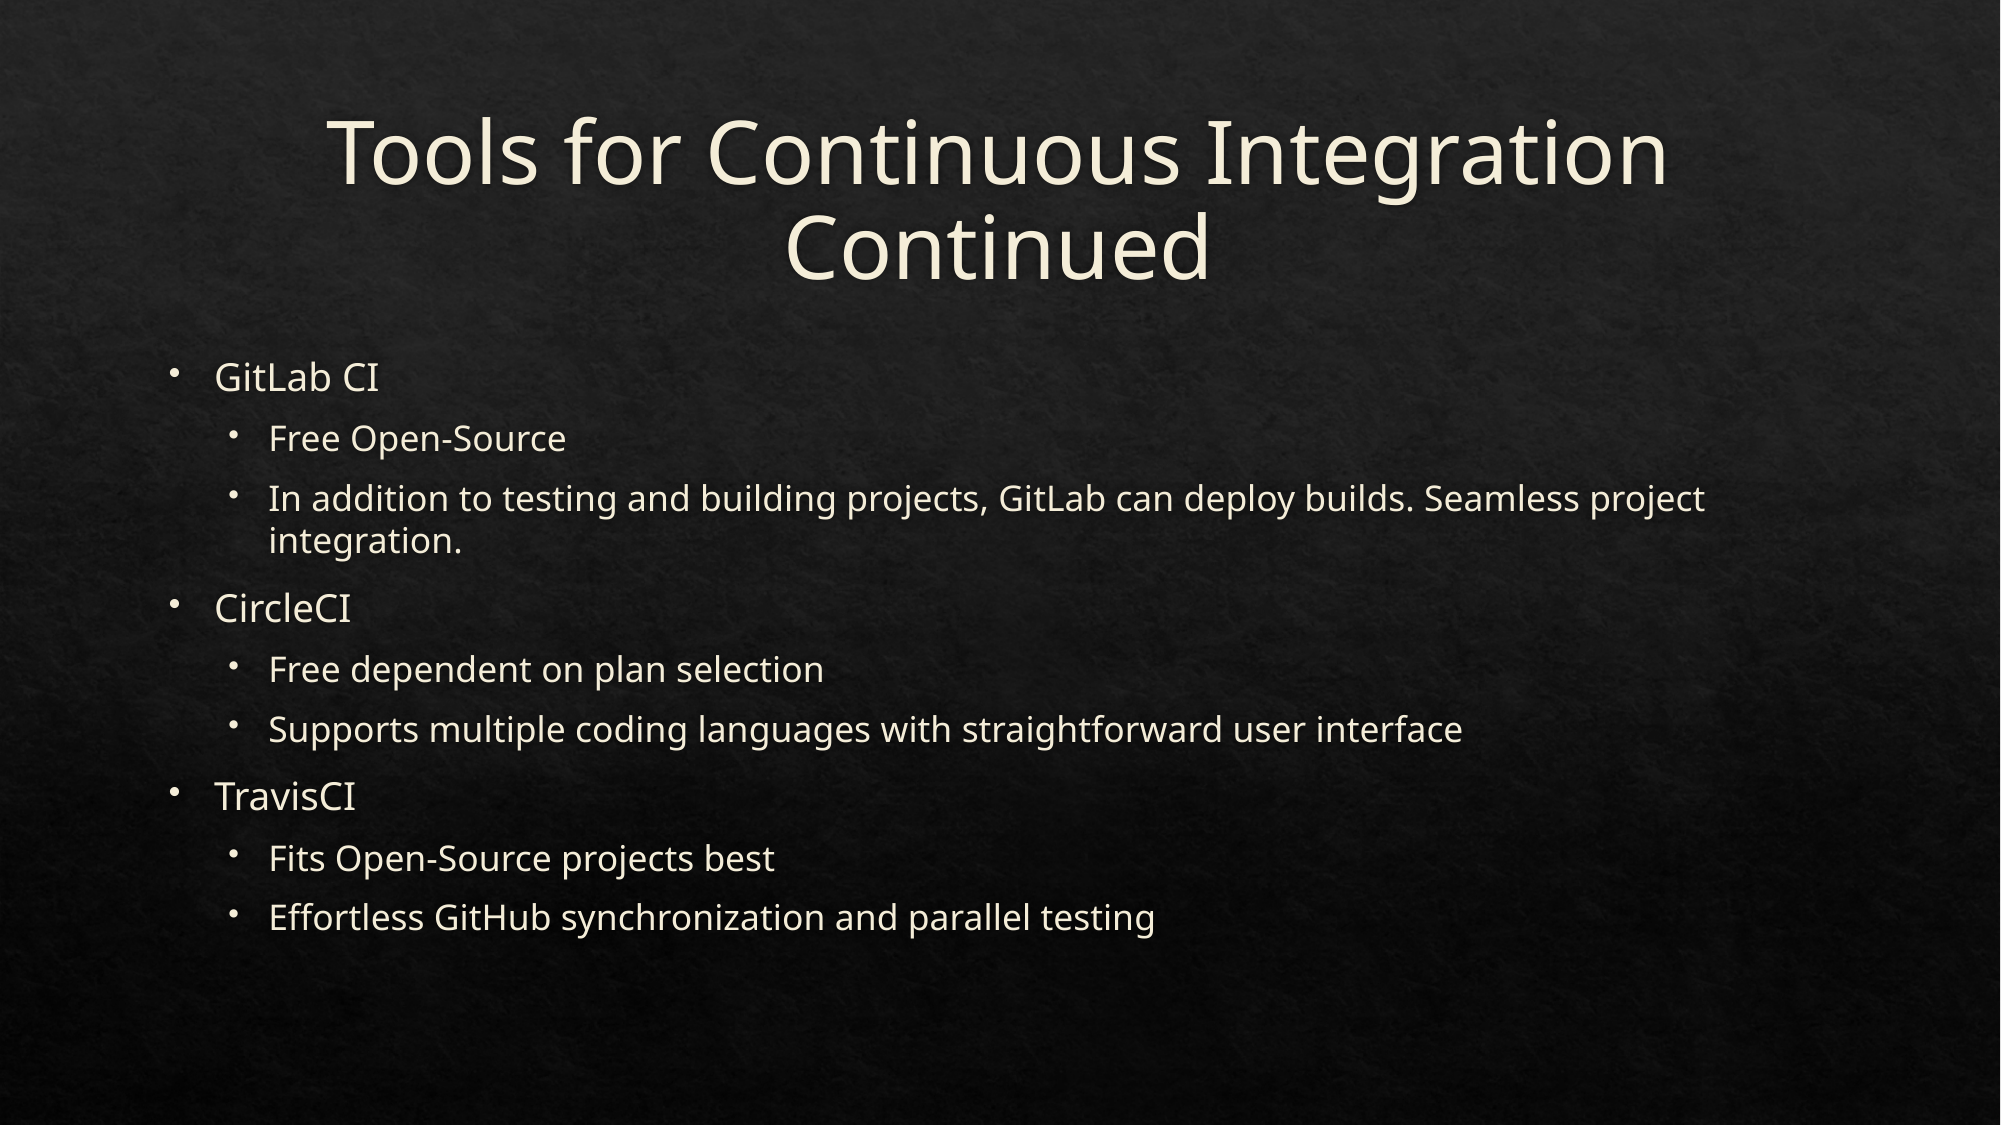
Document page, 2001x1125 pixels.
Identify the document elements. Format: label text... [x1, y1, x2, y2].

title Tools for Continuous Integration Continued [149, 99, 1849, 307]
list GitLab CI Free Open-Source In addition to testing and building projects, GitLab can deploy builds. Seamless project integration. CircleCI Free dependent on plan selection Supports multiple coding languages with straightforward user interface TravisCI Fits Open-Source projects best Effortless GitHub synchronization and parallel testing [149, 340, 1849, 950]
